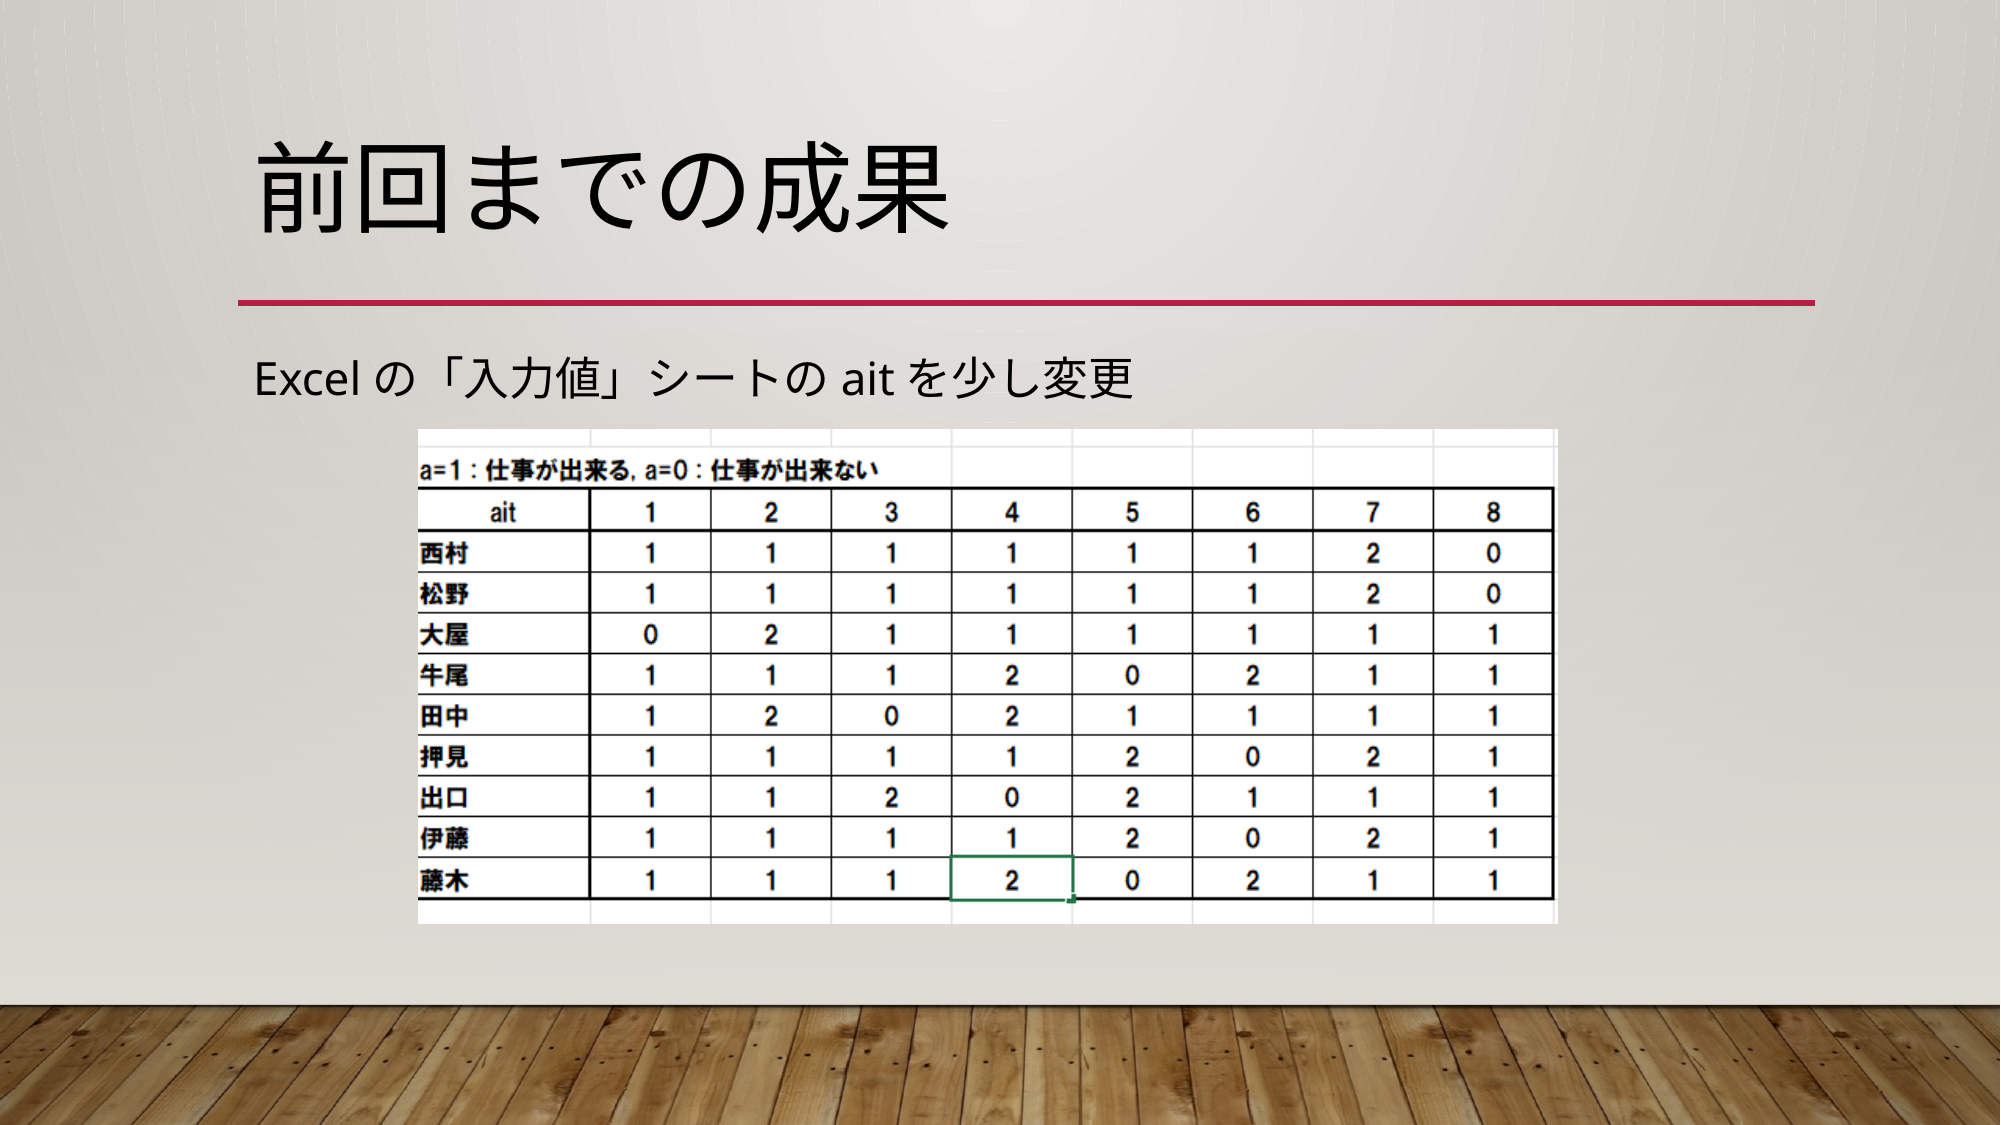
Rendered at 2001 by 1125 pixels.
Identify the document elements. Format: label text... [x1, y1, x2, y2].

list Excelの「入力値」シートのaitを少し変更 [238, 330, 1814, 897]
picture [418, 429, 1559, 924]
title 前回までの成果 [238, 131, 1814, 305]
picture [0, 1005, 2000, 1125]
